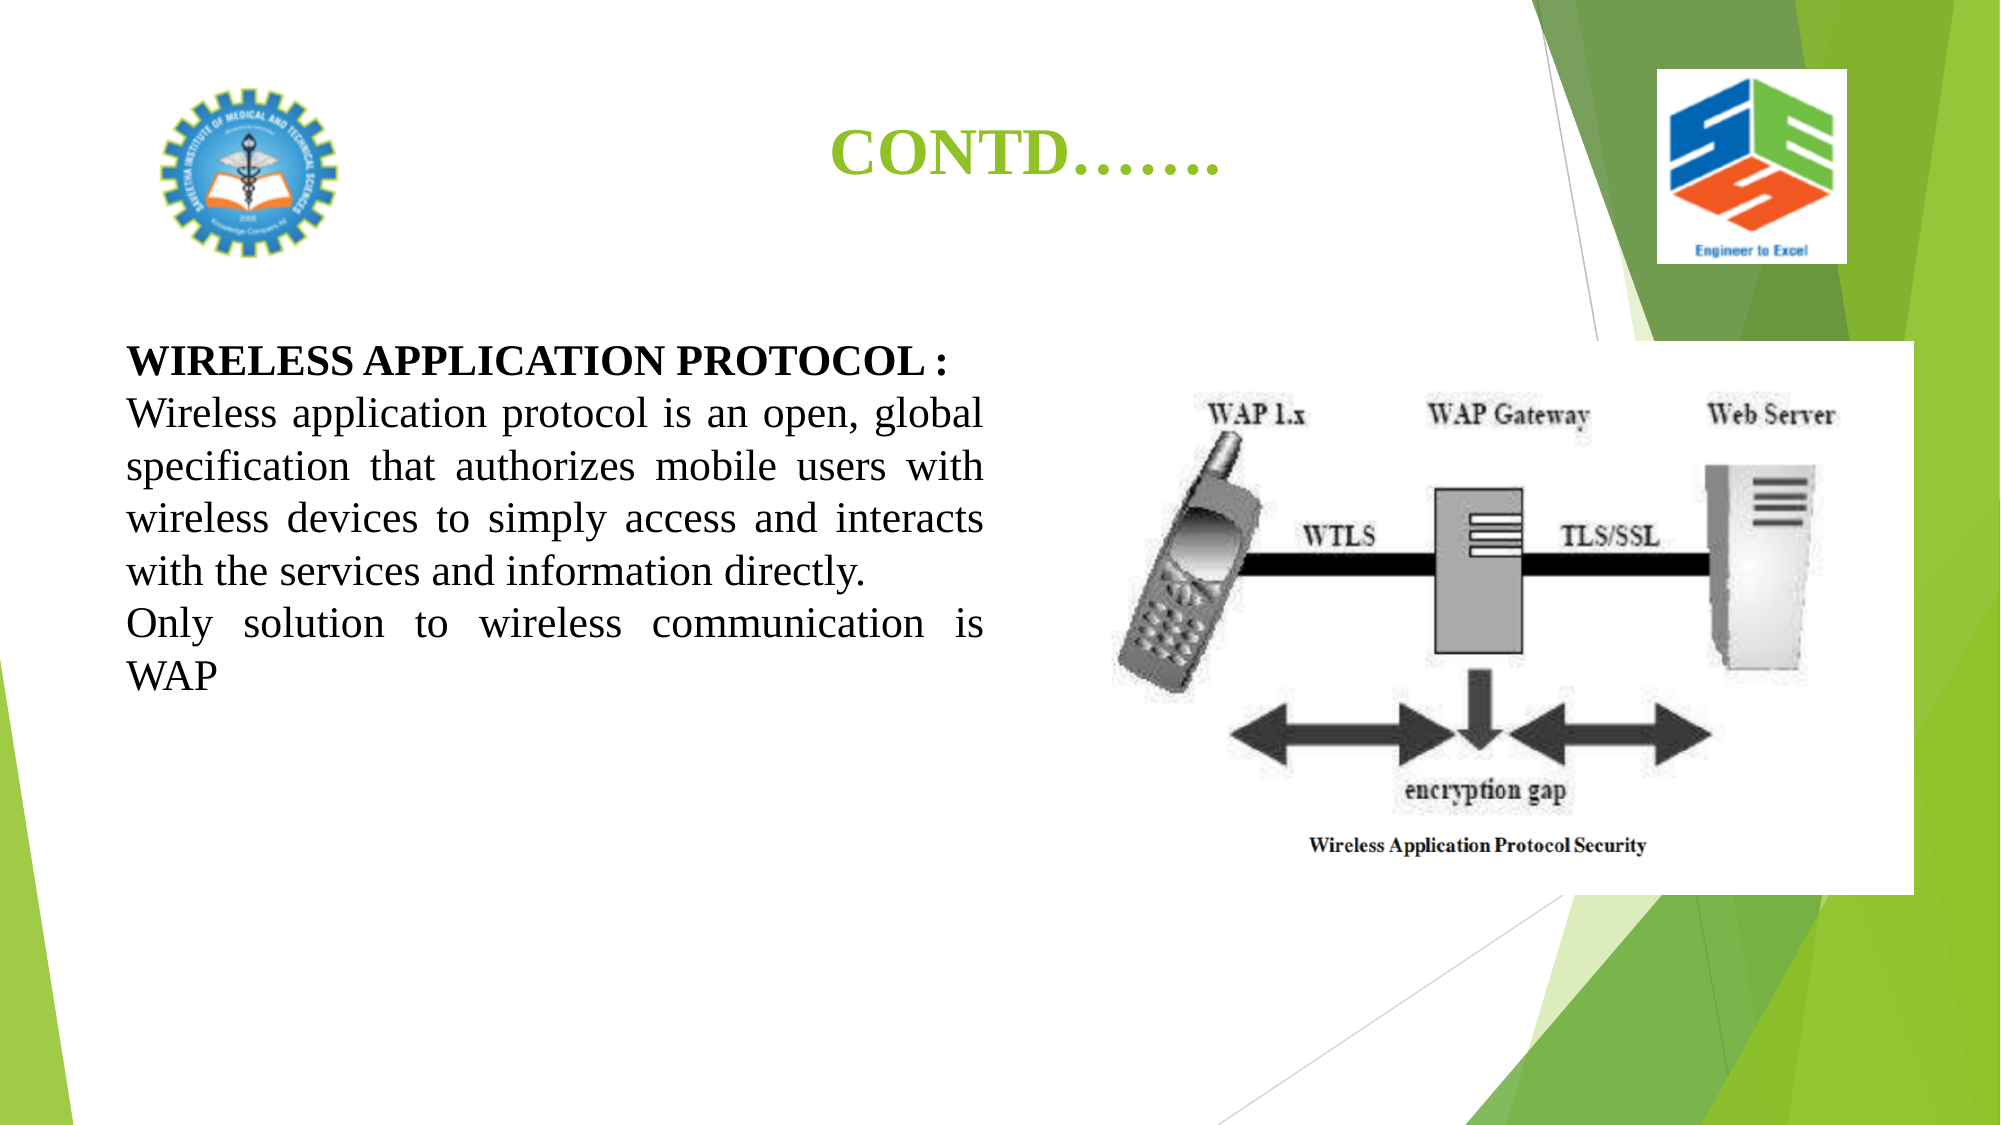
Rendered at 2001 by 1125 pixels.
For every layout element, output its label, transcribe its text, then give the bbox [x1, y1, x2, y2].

title CONTD……. [111, 99, 1522, 317]
picture [157, 85, 354, 262]
text_box WIRELESS APPLICATION PROTOCOL : Wireless application protocol is an open, global specification that authorizes mobile users with wireless devices to simply access and interacts with the services and information directly. Only solution to wireless communication is WAP [111, 316, 1000, 1008]
picture [1024, 341, 1915, 895]
picture [1657, 69, 1847, 264]
